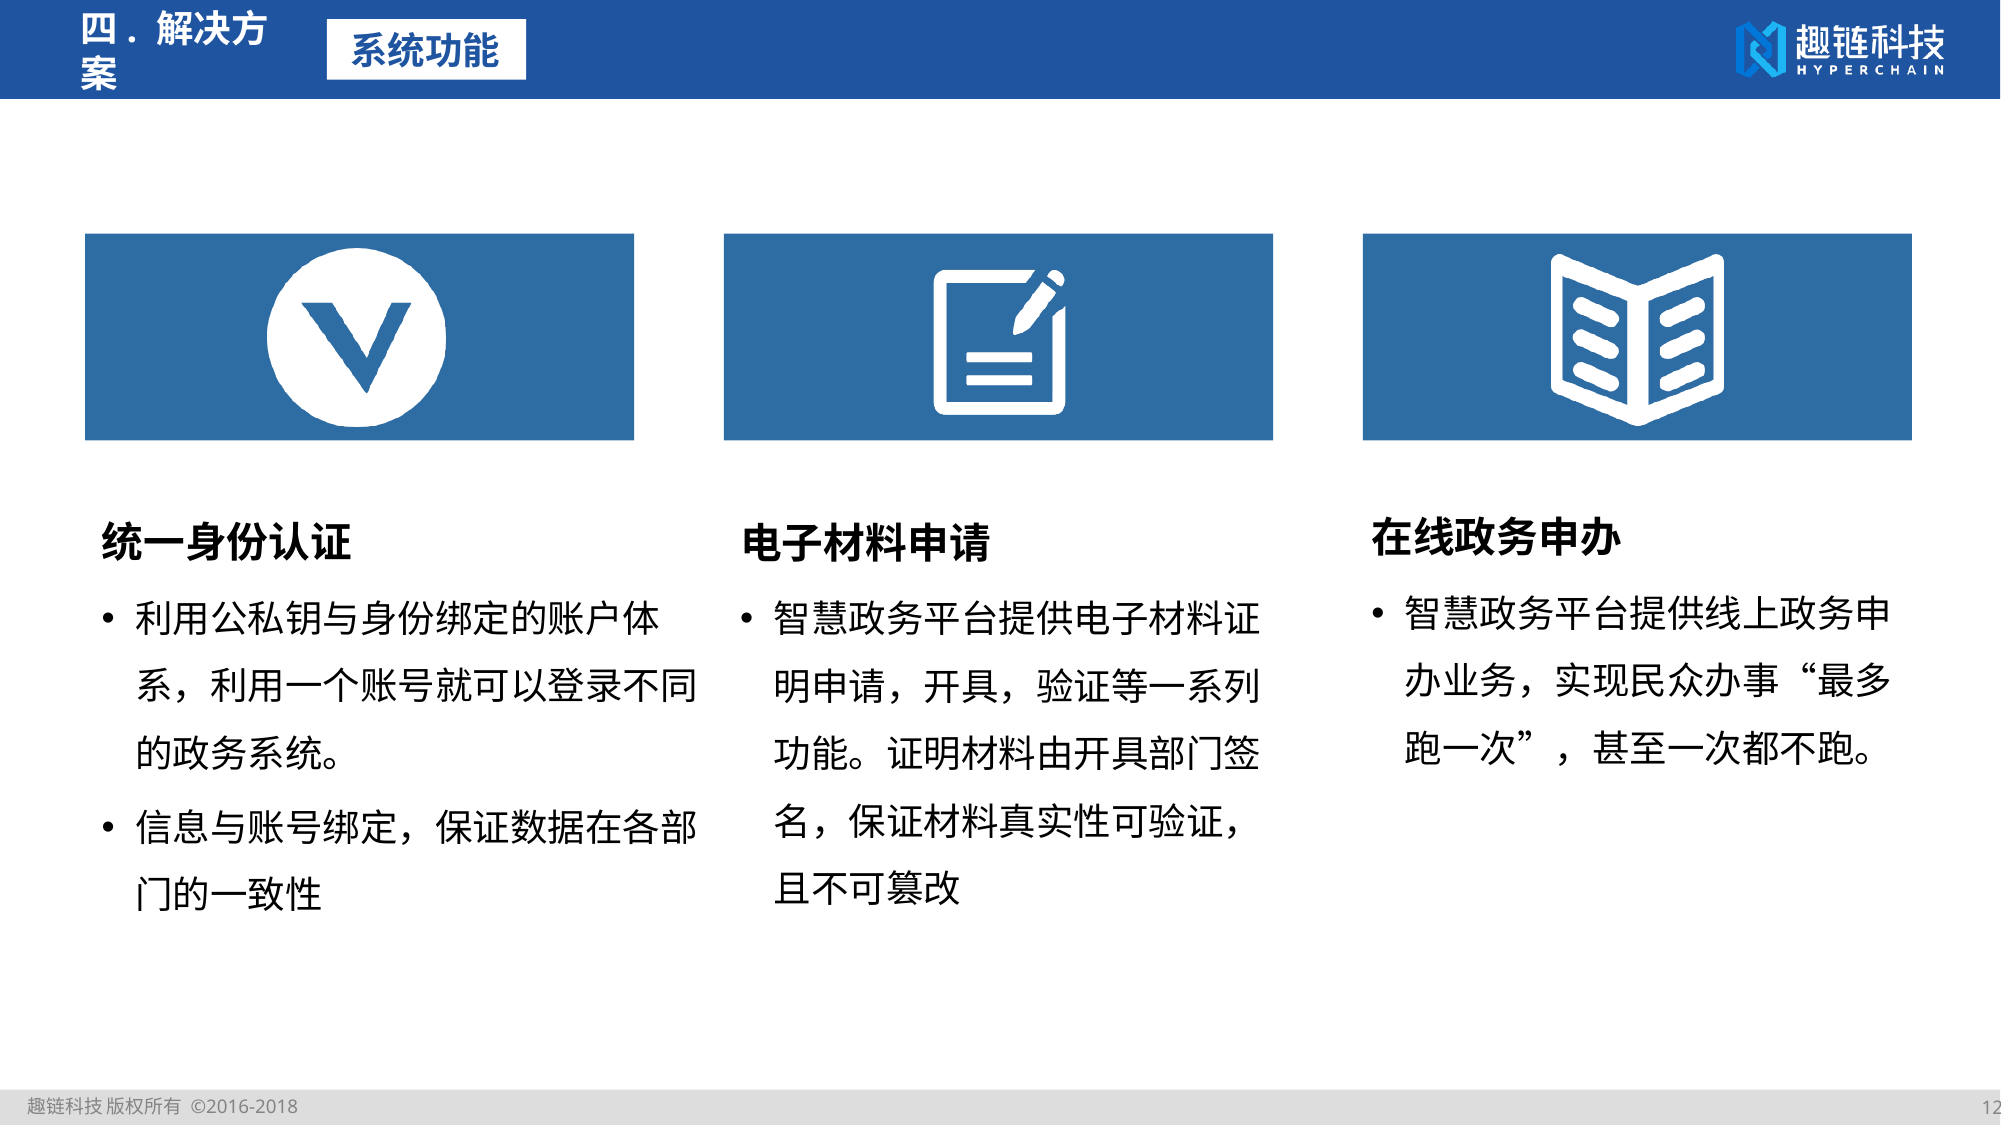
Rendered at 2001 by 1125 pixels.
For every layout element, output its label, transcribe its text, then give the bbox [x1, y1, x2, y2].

list 系统功能 [326, 19, 527, 80]
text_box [1362, 233, 1913, 441]
text_box 在线政务申办 智慧政务平台提供线上政务申办业务，实现民众办事“最多跑一次”，甚至一次都不跑。 [1371, 486, 1912, 770]
list 四. 解决方案 [65, 19, 308, 80]
text_box 统一身份认证 利用公私钥与身份绑定的账户体系，利用一个账号就可以登录不同的政务系统。 信息与账号绑定，保证数据在各部门的一致性 [101, 491, 702, 917]
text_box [723, 233, 1274, 441]
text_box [85, 233, 635, 441]
picture [1736, 21, 1944, 78]
text_box 电子材料申请 智慧政务平台提供电子材料证明申请，开具，验证等一系列功能。证明材料由开具部门签名，保证材料真实性可验证，且不可篡改 [740, 491, 1274, 911]
